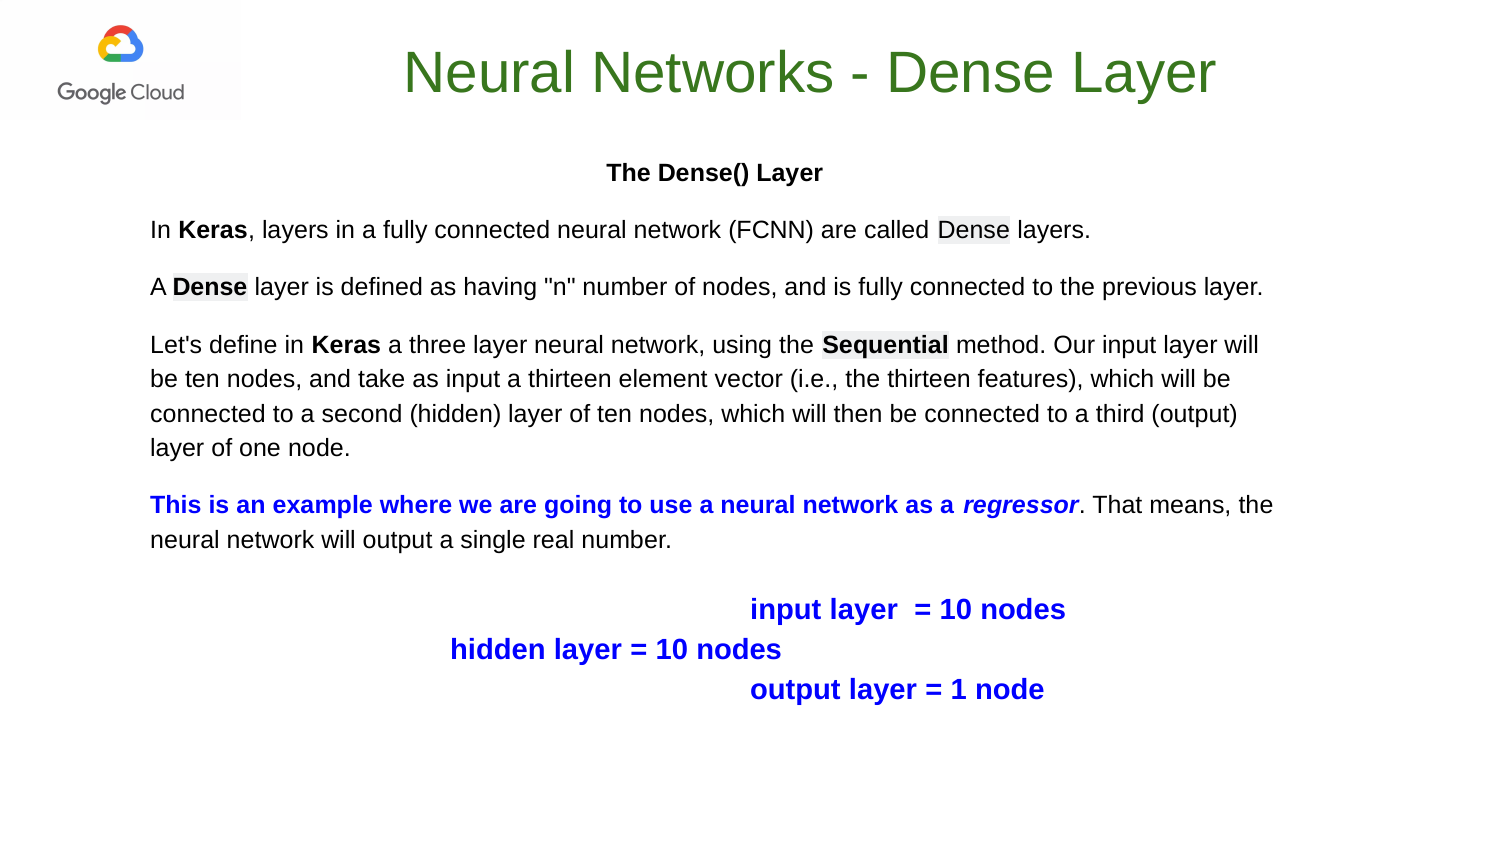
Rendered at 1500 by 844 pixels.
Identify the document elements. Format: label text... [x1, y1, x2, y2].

text_box The Dense() Layer In Keras, layers in a fully connected neural network (FCNN) are called Dense layers. A Dense layer is defined as having "n" number of nodes, and is fully connected to the previous layer. Let's define in Keras a three layer neural network, using the Sequential method. Our input layer will be ten nodes, and take as input a thirteen element vector (i.e., the thirteen features), which will be connected to a second (hidden) layer of ten nodes, which will then be connected to a third (output) layer of one node. This is an example where we are going to use a neural network as a regressor. That means, the neural network will output a single real number. input layer = 10 nodes hidden layer = 10 nodes output layer = 1 node [135, 136, 1296, 803]
subtitle Neural Networks - Dense Layer [111, 19, 1500, 150]
picture [0, 0, 241, 121]
